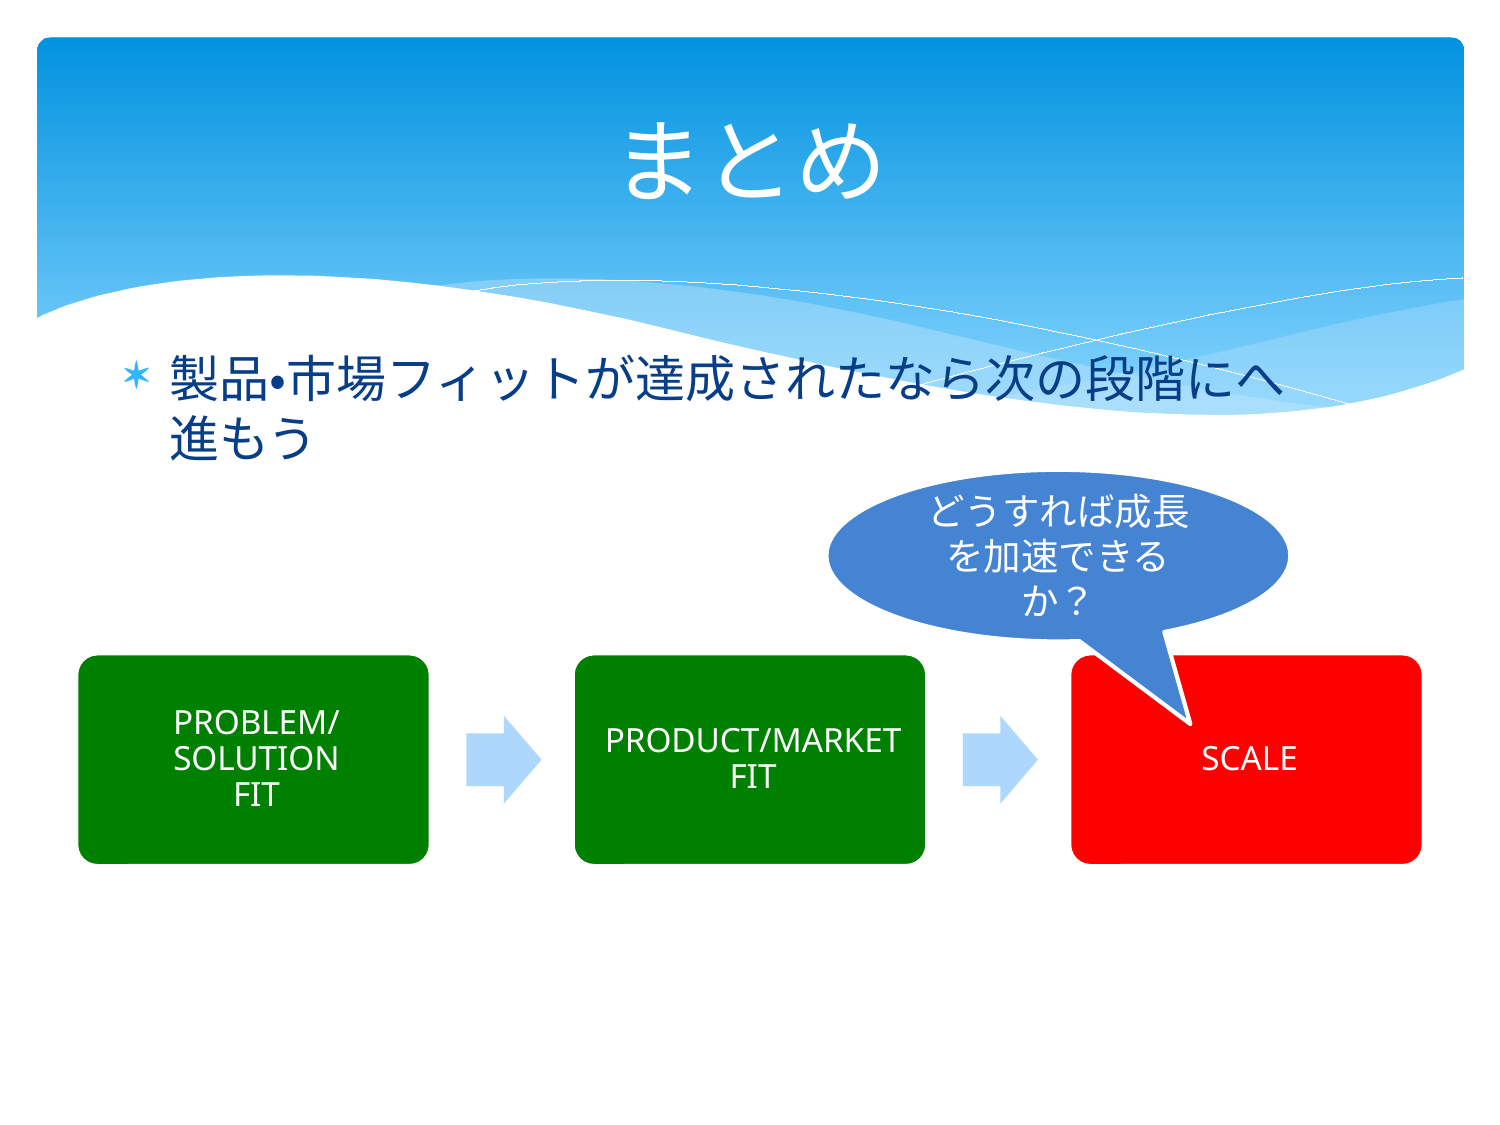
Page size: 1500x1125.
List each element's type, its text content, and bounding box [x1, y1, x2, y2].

title まとめ [75, 55, 1425, 261]
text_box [74, 388, 1426, 1125]
list 製品・市場フィットが達成されたなら次の段階にへ進もう [109, 339, 1325, 386]
